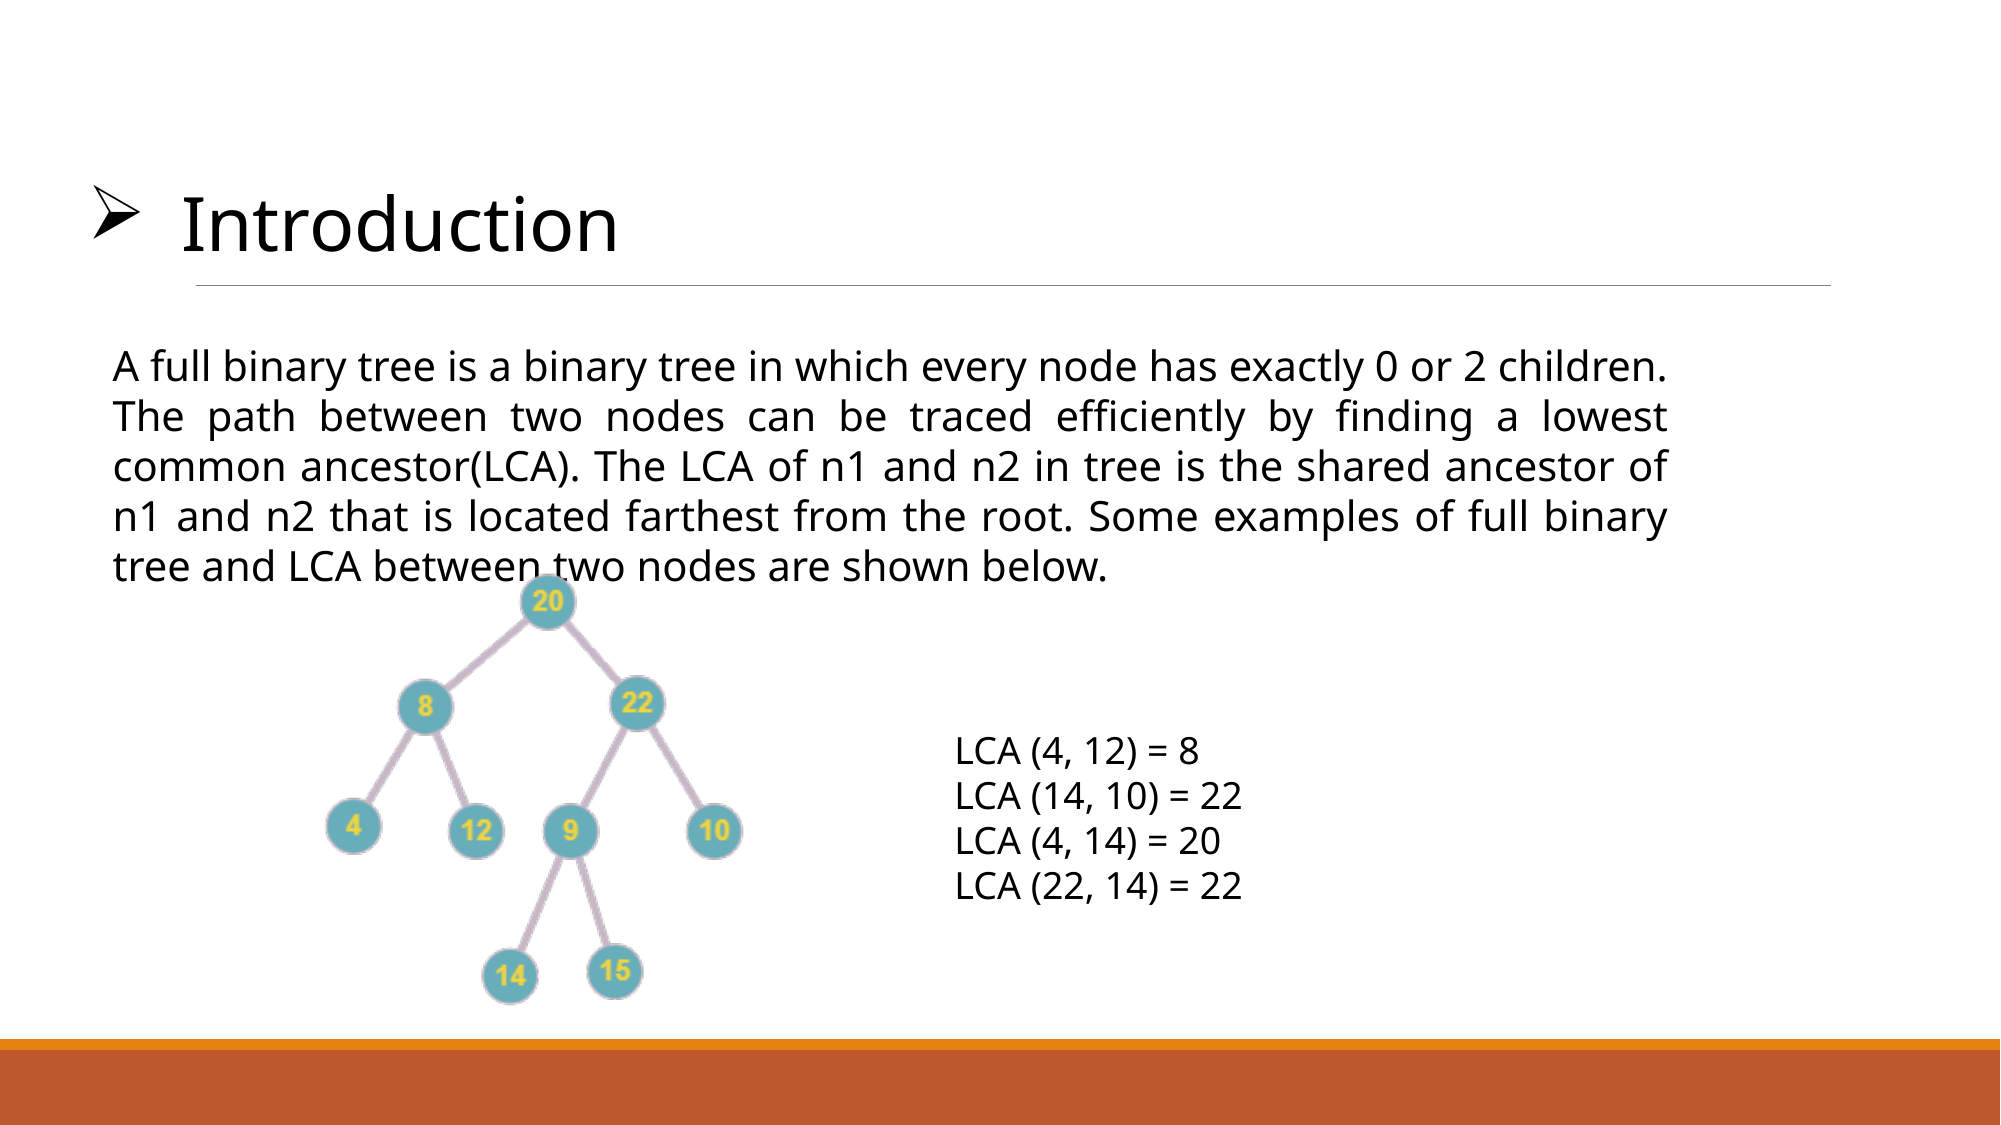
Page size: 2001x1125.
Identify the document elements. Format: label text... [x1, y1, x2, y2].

text_box Introduction [72, 169, 702, 274]
text_box LCA (4, 12) = 8 LCA (14, 10) = 22 LCA (4, 14) = 20 LCA (22, 14) = 22 [939, 719, 1482, 915]
text_box A full binary tree is a binary tree in which every node has exactly 0 or 2 children. The path between two nodes can be traced efficiently by finding a lowest common ancestor(LCA). The LCA of n1 and n2 in tree is the shared ancestor of n1 and n2 that is located farthest from the root. Some examples of full binary tree and LCA between two nodes are shown below. [97, 332, 1684, 698]
picture [294, 549, 780, 1029]
